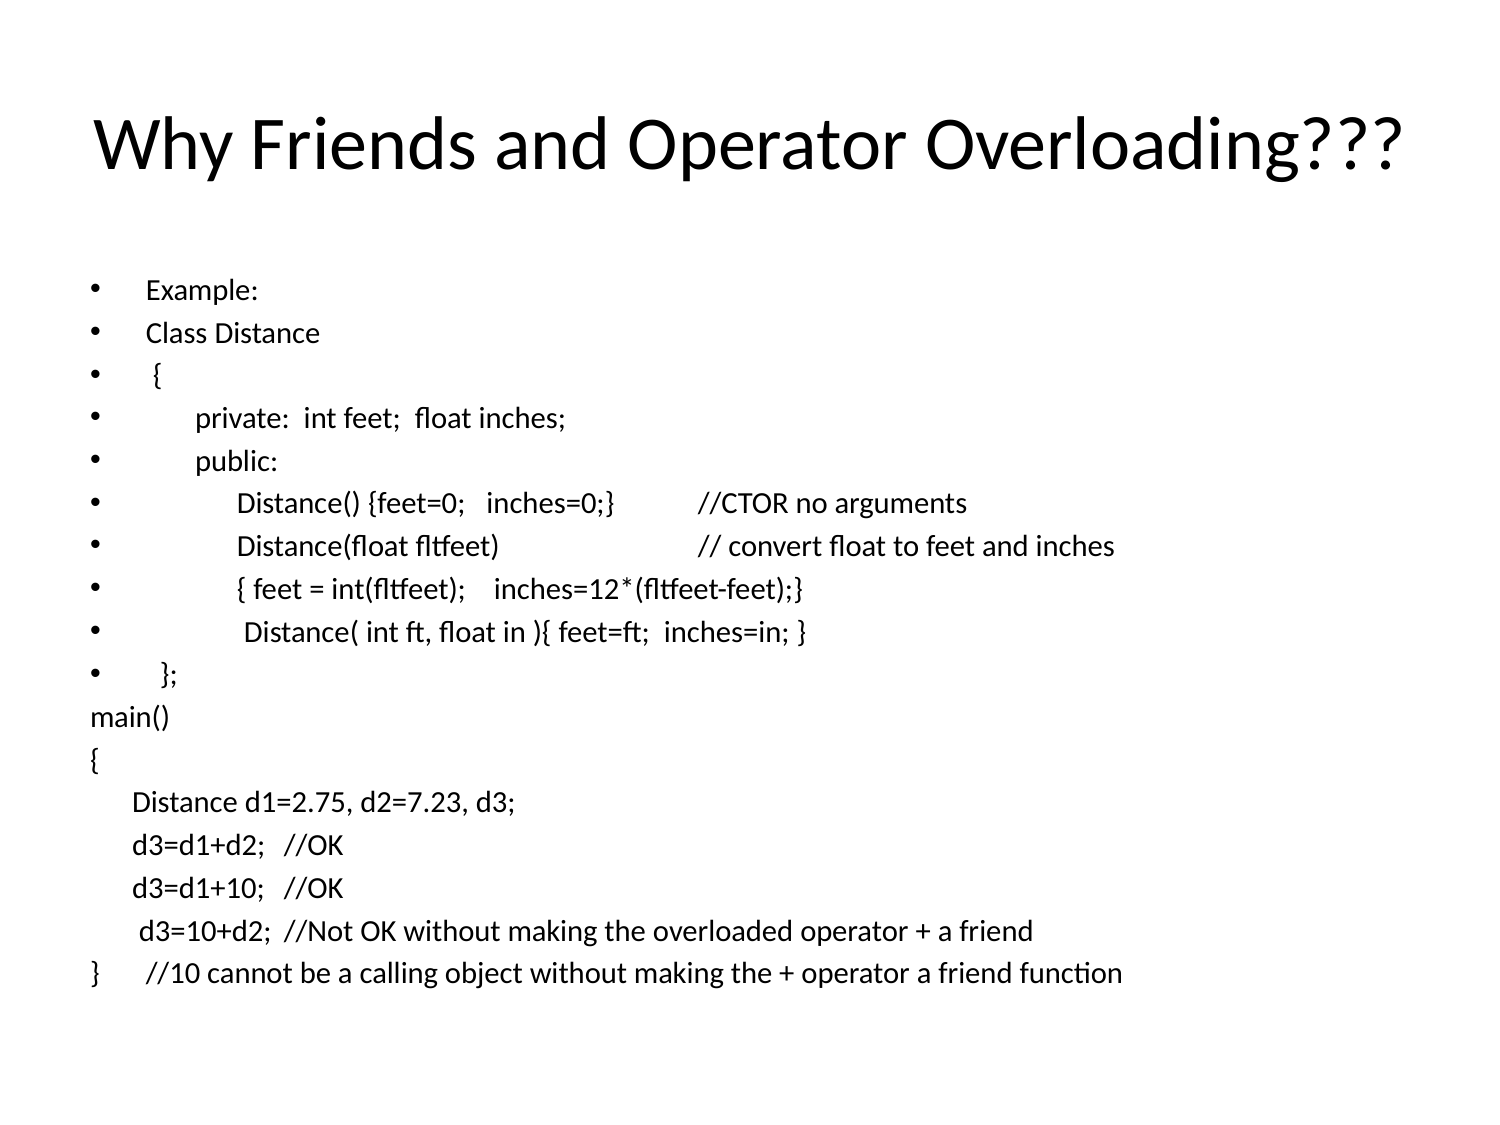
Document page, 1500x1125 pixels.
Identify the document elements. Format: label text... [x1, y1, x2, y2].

title Why Friends and Operator Overloading??? [75, 45, 1425, 233]
list Example: Class Distance { private: int feet; float inches; public: Distance() {feet=0; inches=0;} //CTOR no arguments Distance(float fltfeet) // convert float to feet and inches { feet = int(fltfeet); inches=12*(fltfeet-feet);} Distance( int ft, float in ){ feet=ft; inches=in; } }; main() { Distance d1=2.75, d2=7.23, d3; d3=d1+d2; //OK d3=d1+10; //OK d3=10+d2; //Not OK without making the overloaded operator + a friend } //10 cannot be a calling object without making the + operator a friend function [75, 262, 1425, 1005]
